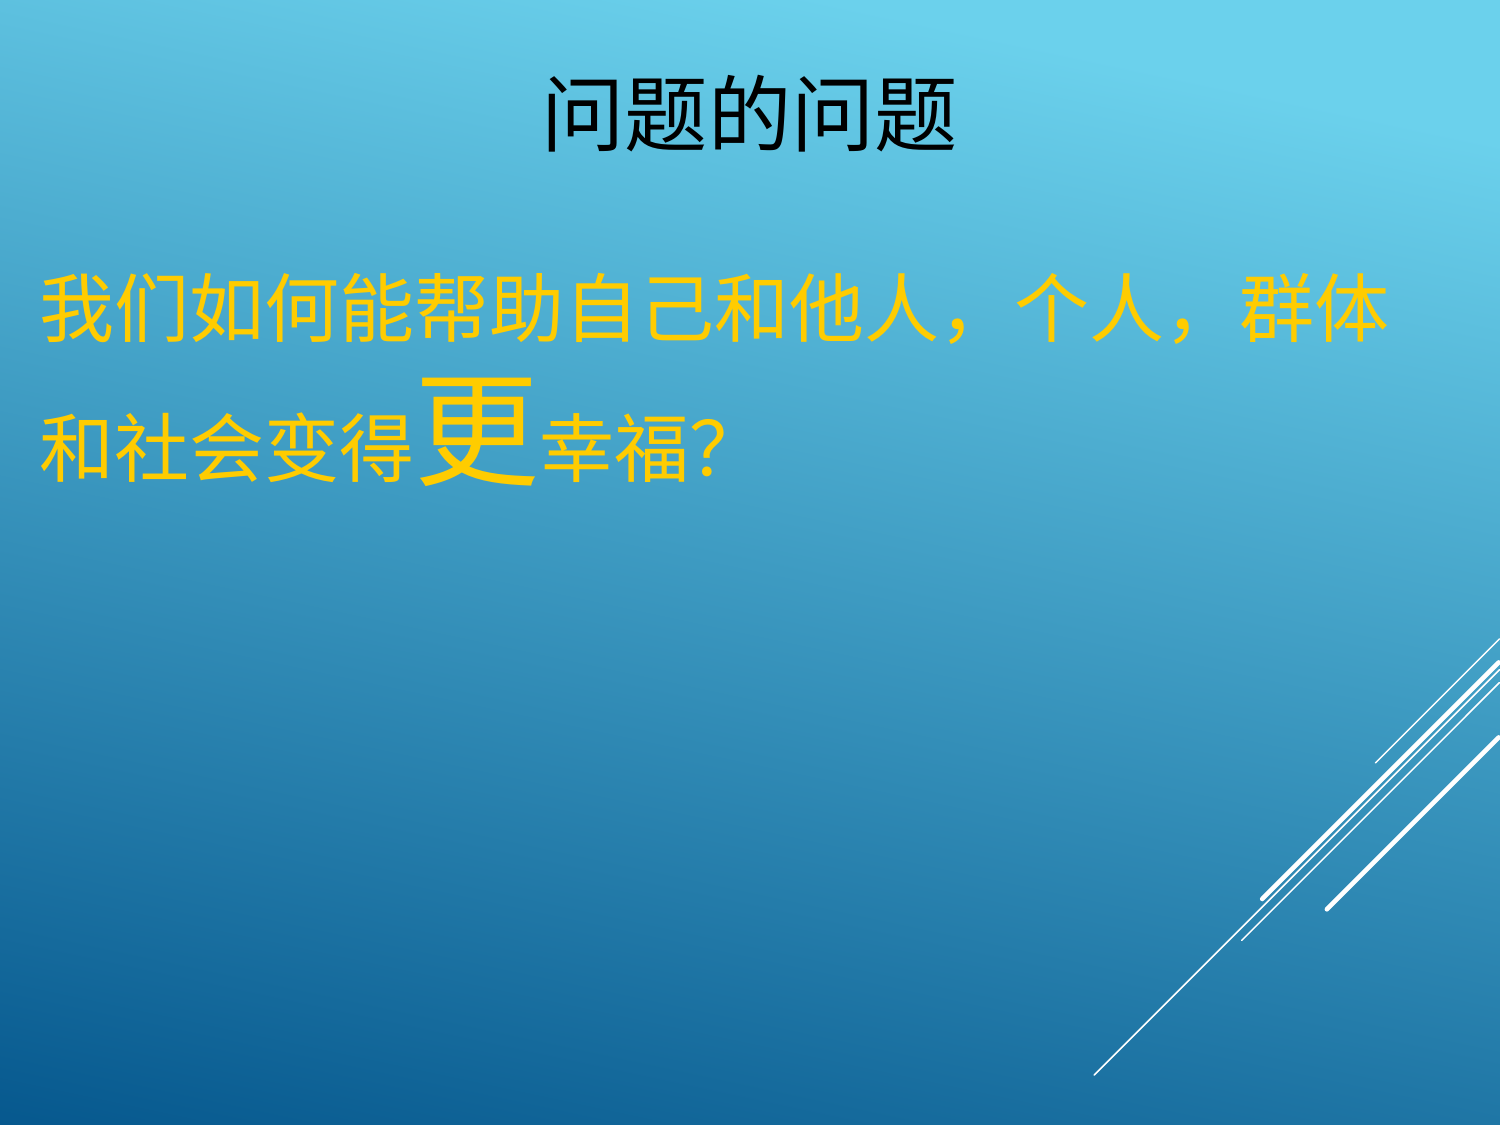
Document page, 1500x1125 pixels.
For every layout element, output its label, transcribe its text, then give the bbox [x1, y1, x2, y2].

text_box 问题的问题 [0, 62, 1500, 163]
text_box 我们如何能帮助自己和他人，个人，群体和社会变得更幸福？ [24, 212, 1475, 550]
